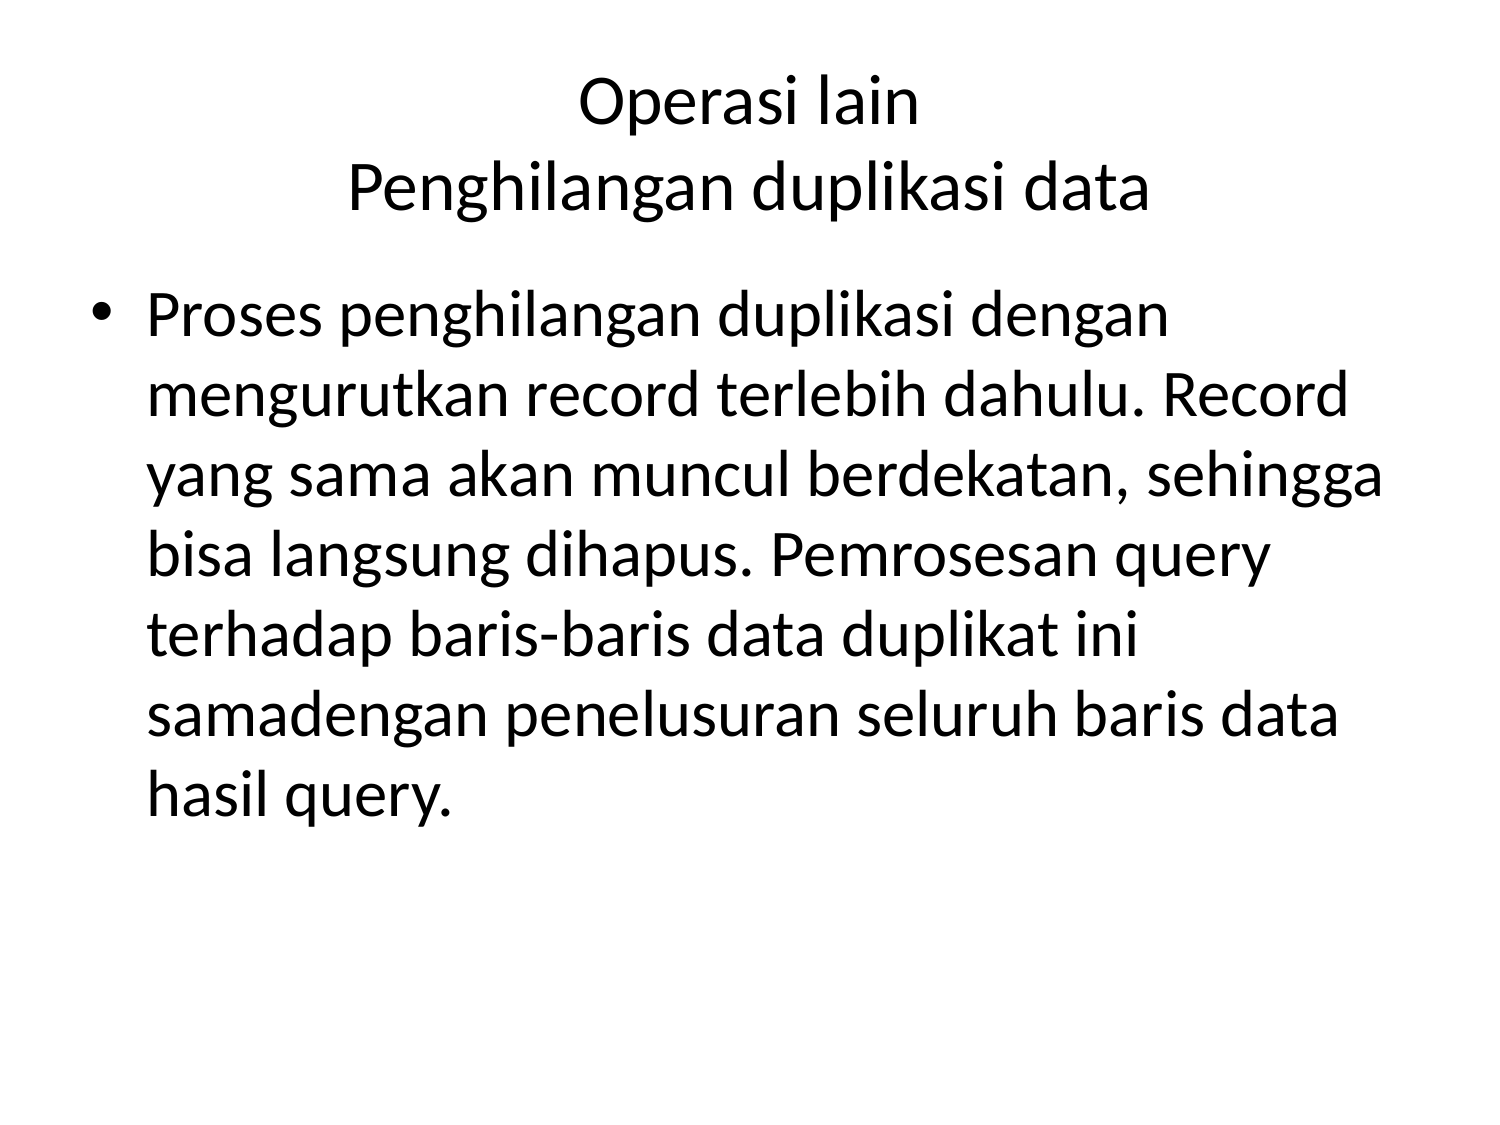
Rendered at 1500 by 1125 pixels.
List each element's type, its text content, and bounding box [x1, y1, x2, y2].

list Proses penghilangan duplikasi dengan mengurutkan record terlebih dahulu. Record yang sama akan muncul berdekatan, sehingga bisa langsung dihapus. Pemrosesan query terhadap baris-baris data duplikat ini samadengan penelusuran seluruh baris data hasil query. [75, 262, 1425, 1005]
title Operasi lain Penghilangan duplikasi data [75, 45, 1425, 233]
